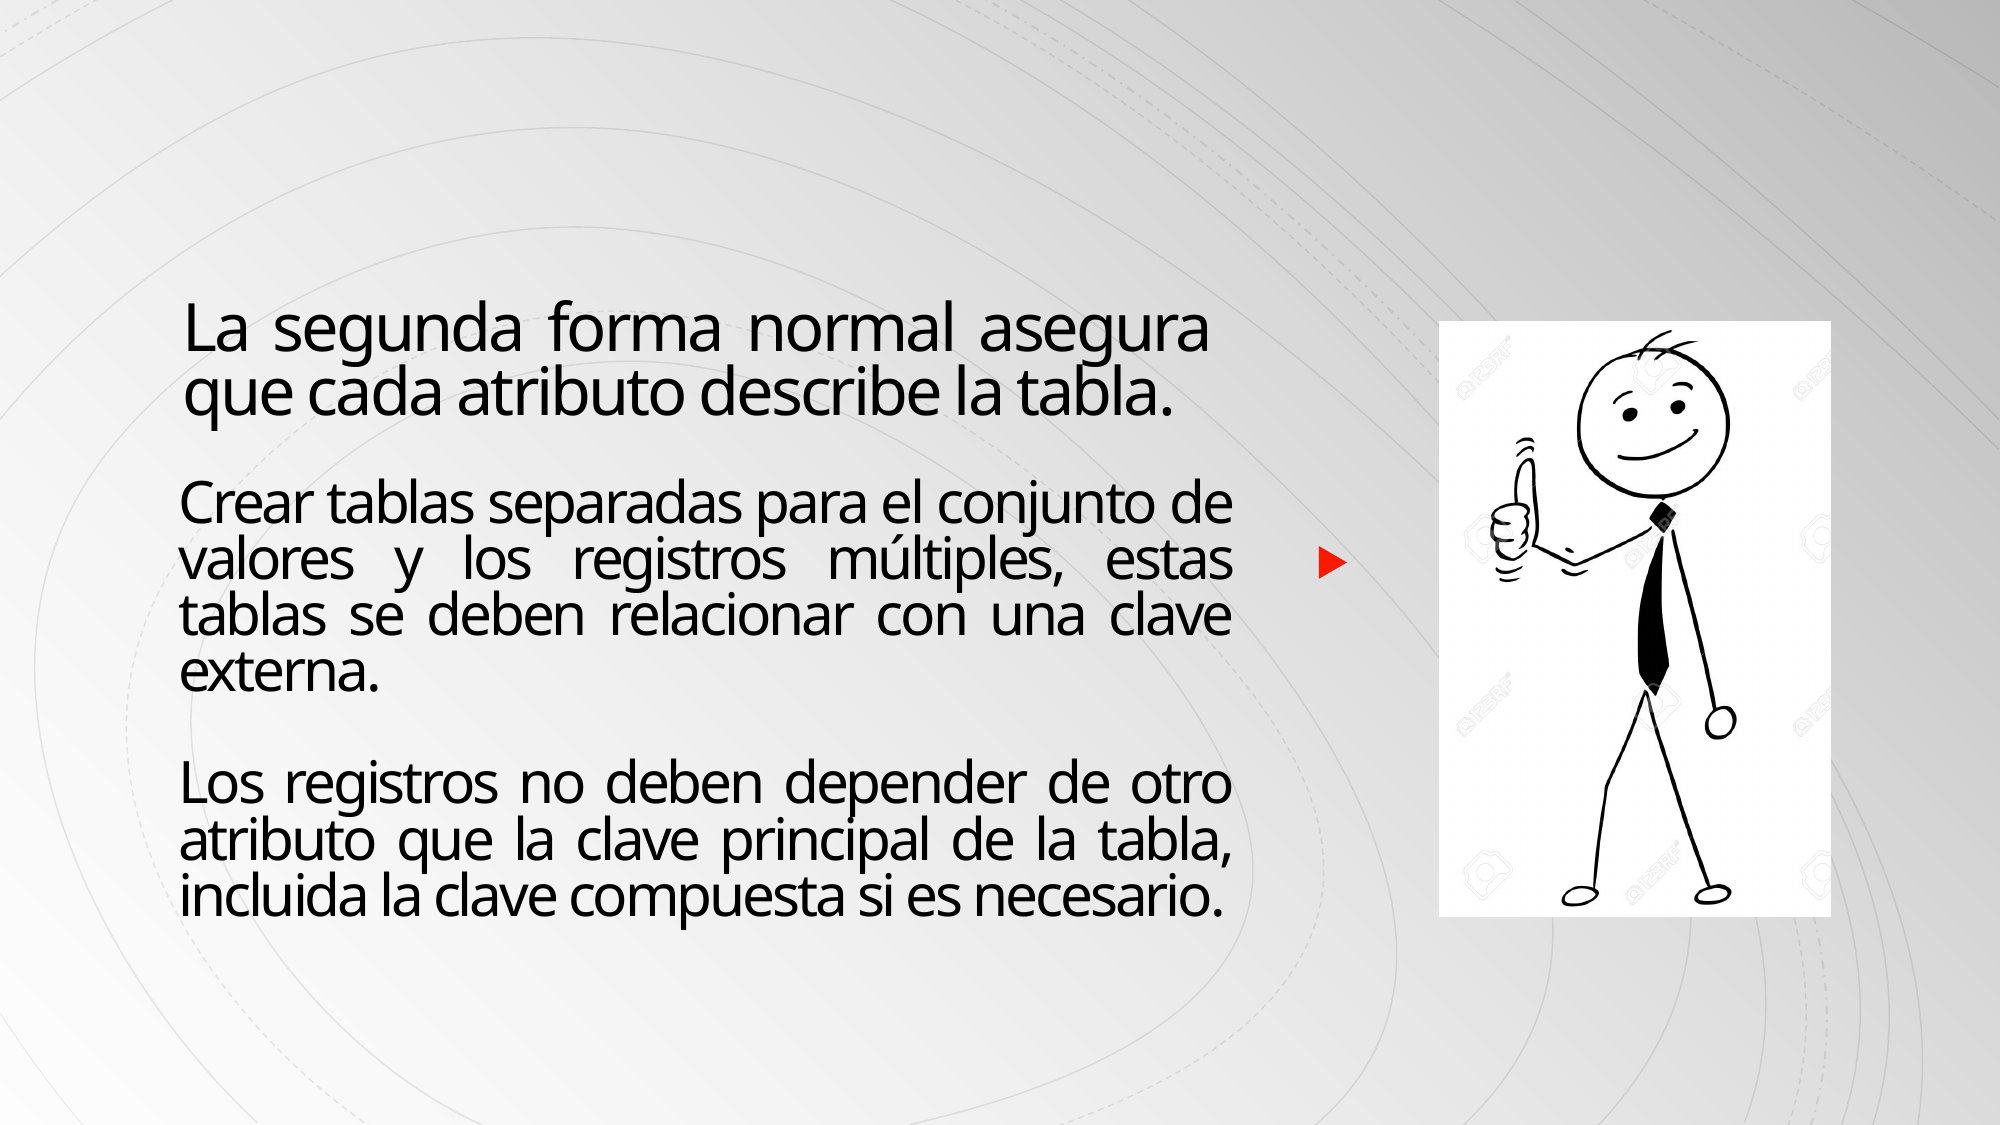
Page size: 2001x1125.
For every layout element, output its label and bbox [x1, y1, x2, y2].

text_box [0, 0, 2000, 1125]
picture [1438, 321, 1831, 918]
